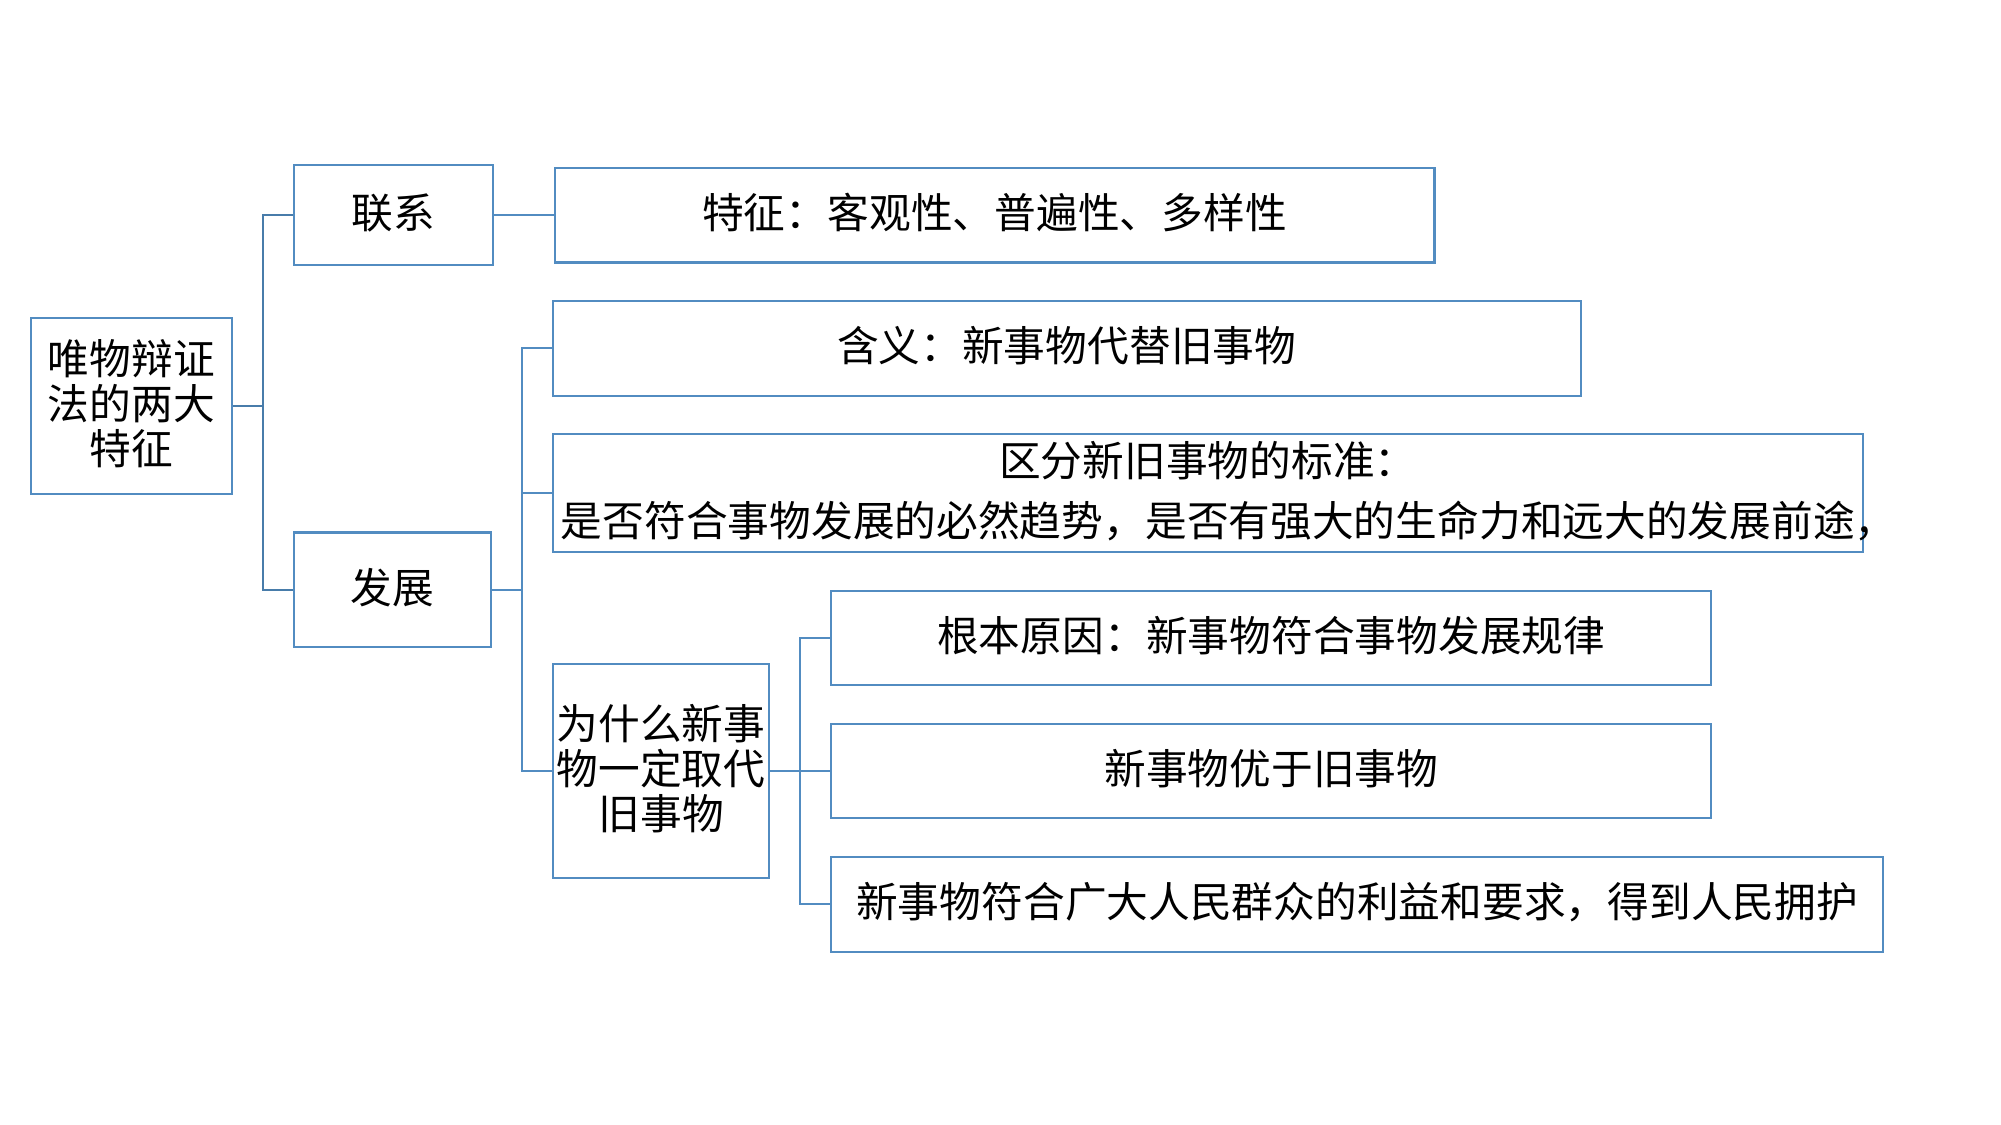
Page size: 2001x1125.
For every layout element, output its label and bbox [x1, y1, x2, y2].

text_box [29, 31, 1885, 1086]
